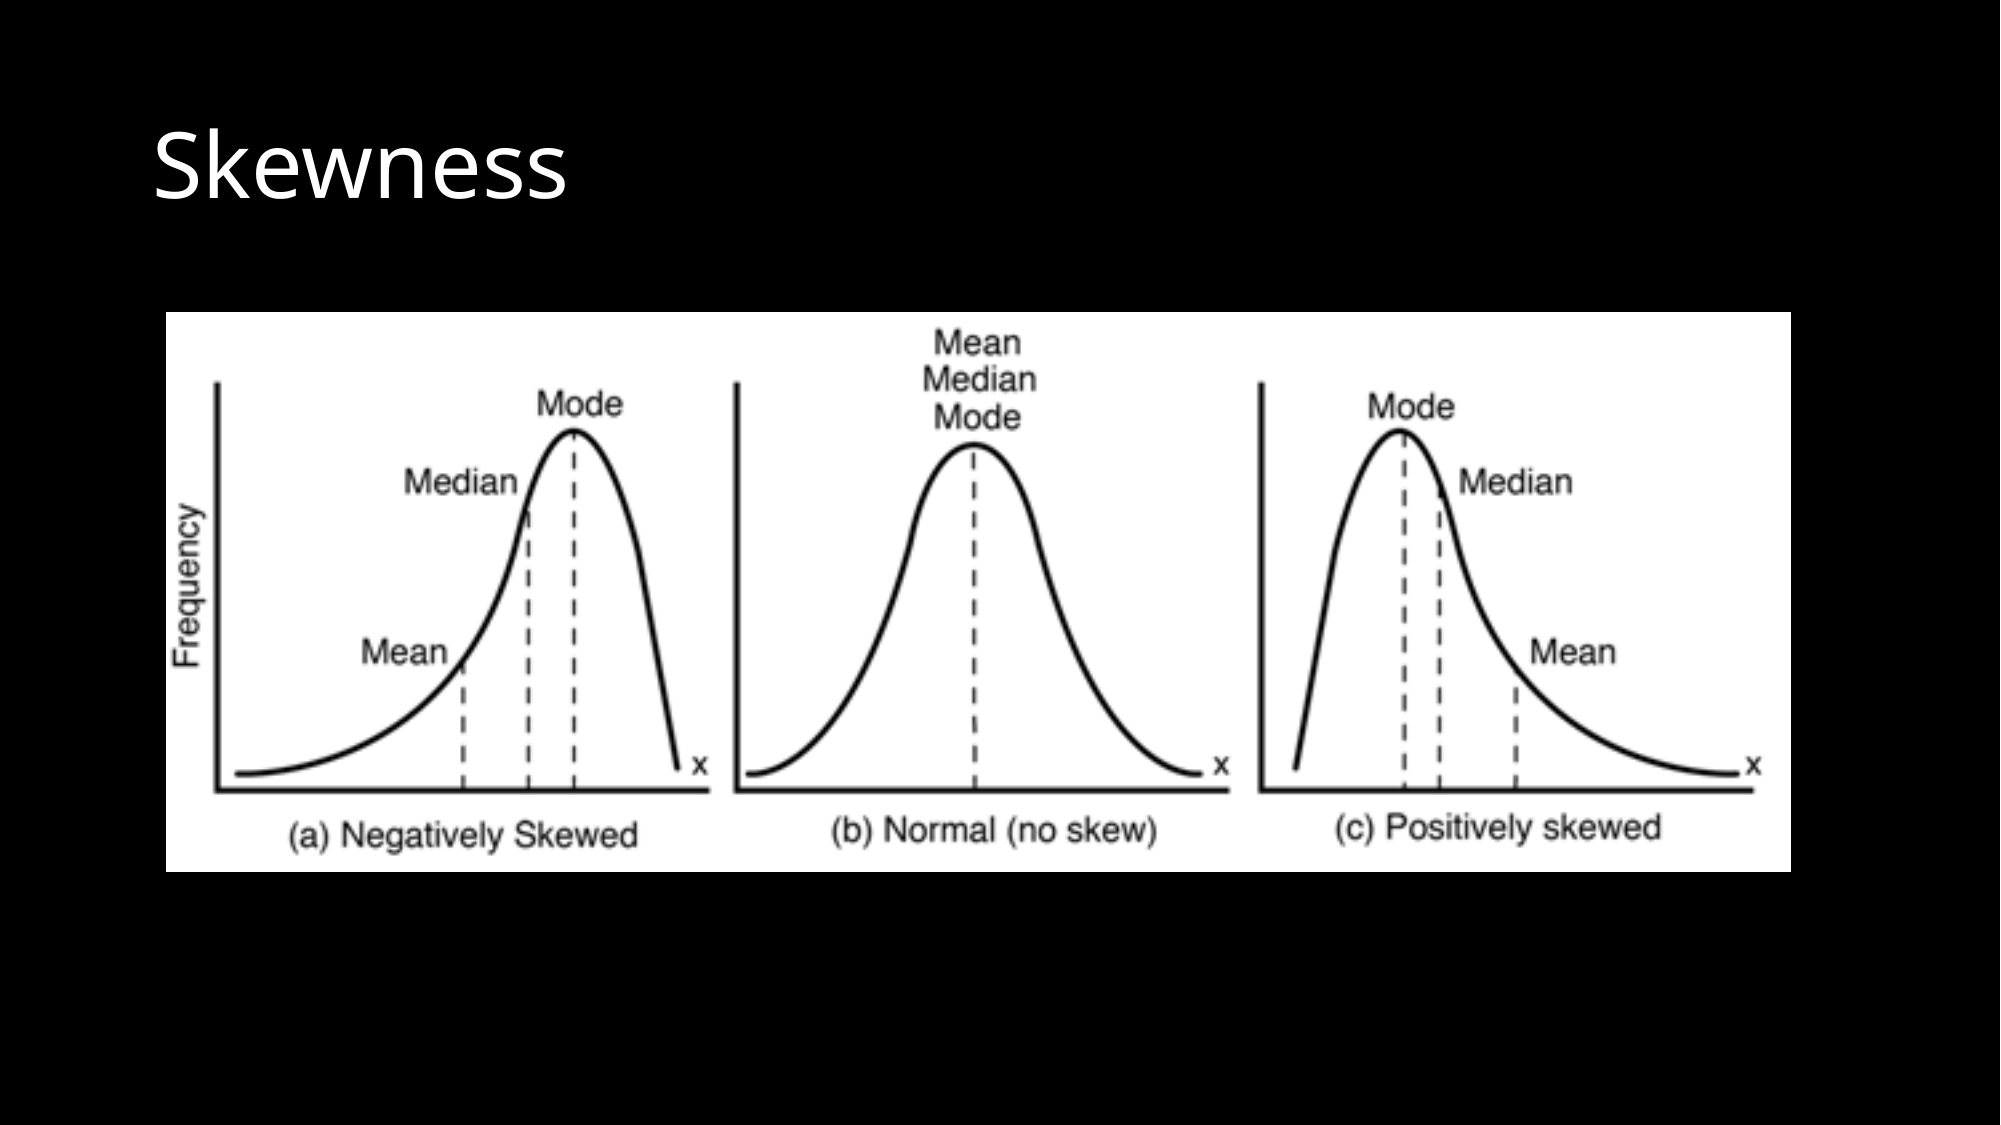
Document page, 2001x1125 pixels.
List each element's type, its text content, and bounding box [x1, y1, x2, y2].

title Skewness [137, 59, 1863, 278]
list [166, 312, 1791, 872]
